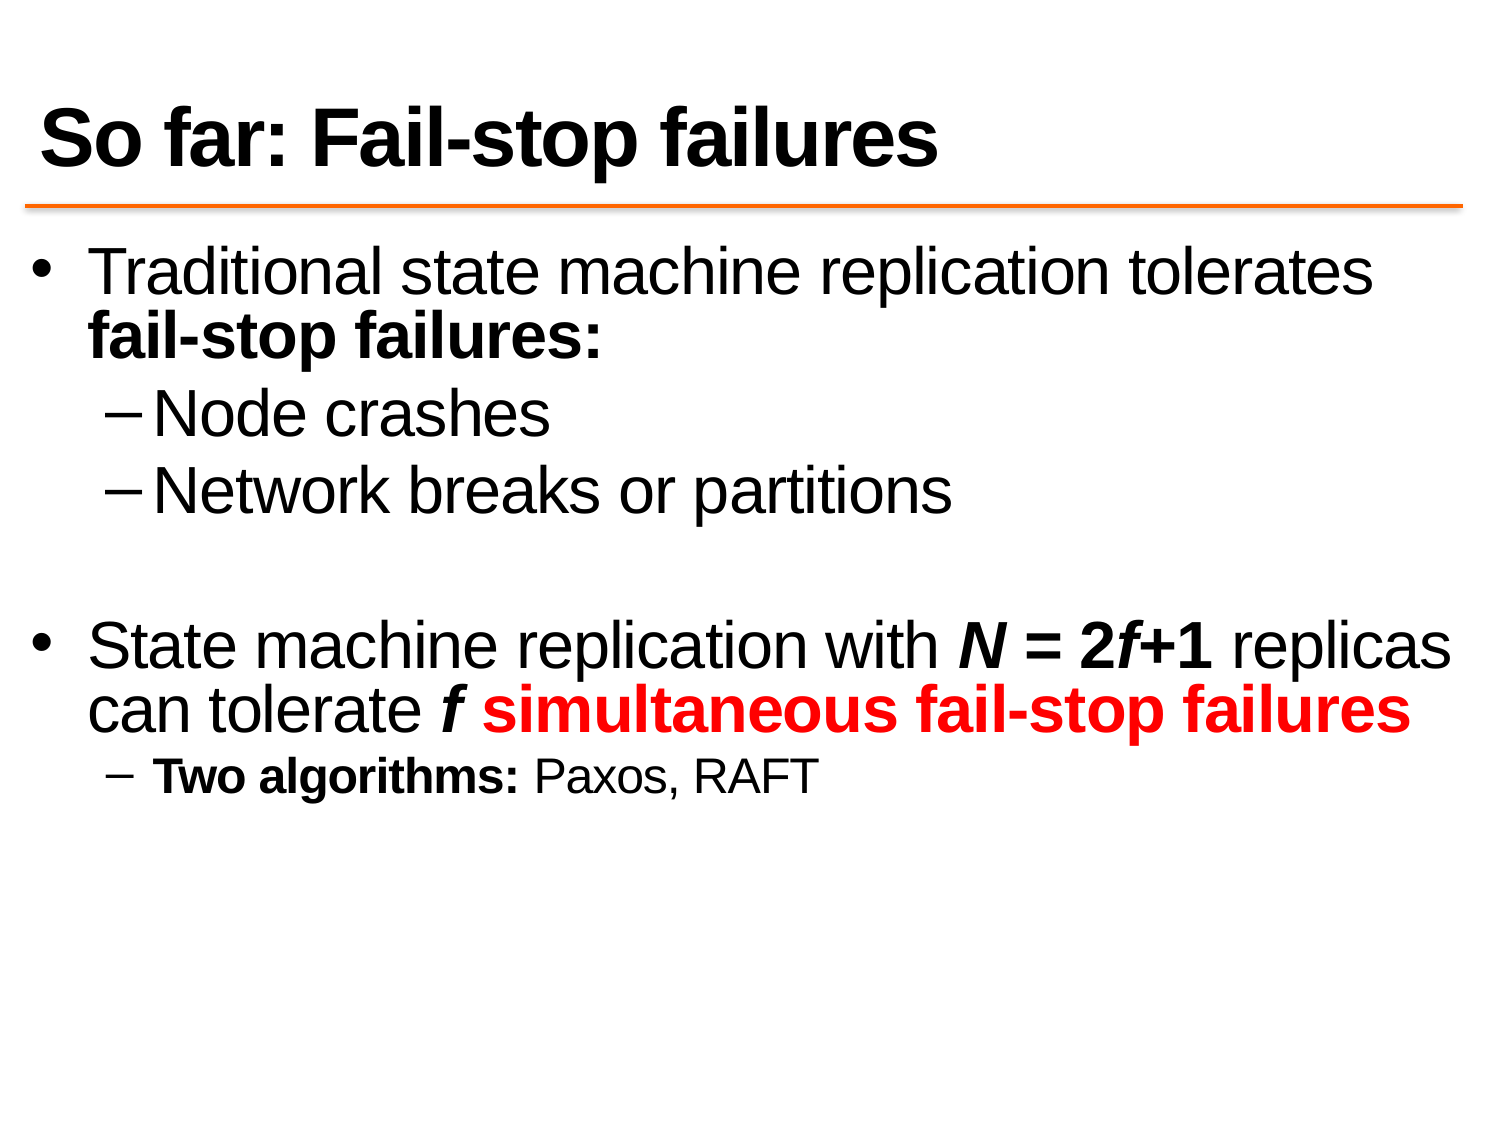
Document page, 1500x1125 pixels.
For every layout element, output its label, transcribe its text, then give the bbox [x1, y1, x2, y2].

title So far: Fail-stop failures [24, 15, 1463, 191]
list Traditional state machine replication tolerates fail-stop failures: Node crashes Network breaks or partitions State machine replication with N = 2f+1 replicas can tolerate f simultaneous fail-stop failures Two algorithms: Paxos, RAFT [24, 237, 1463, 1063]
